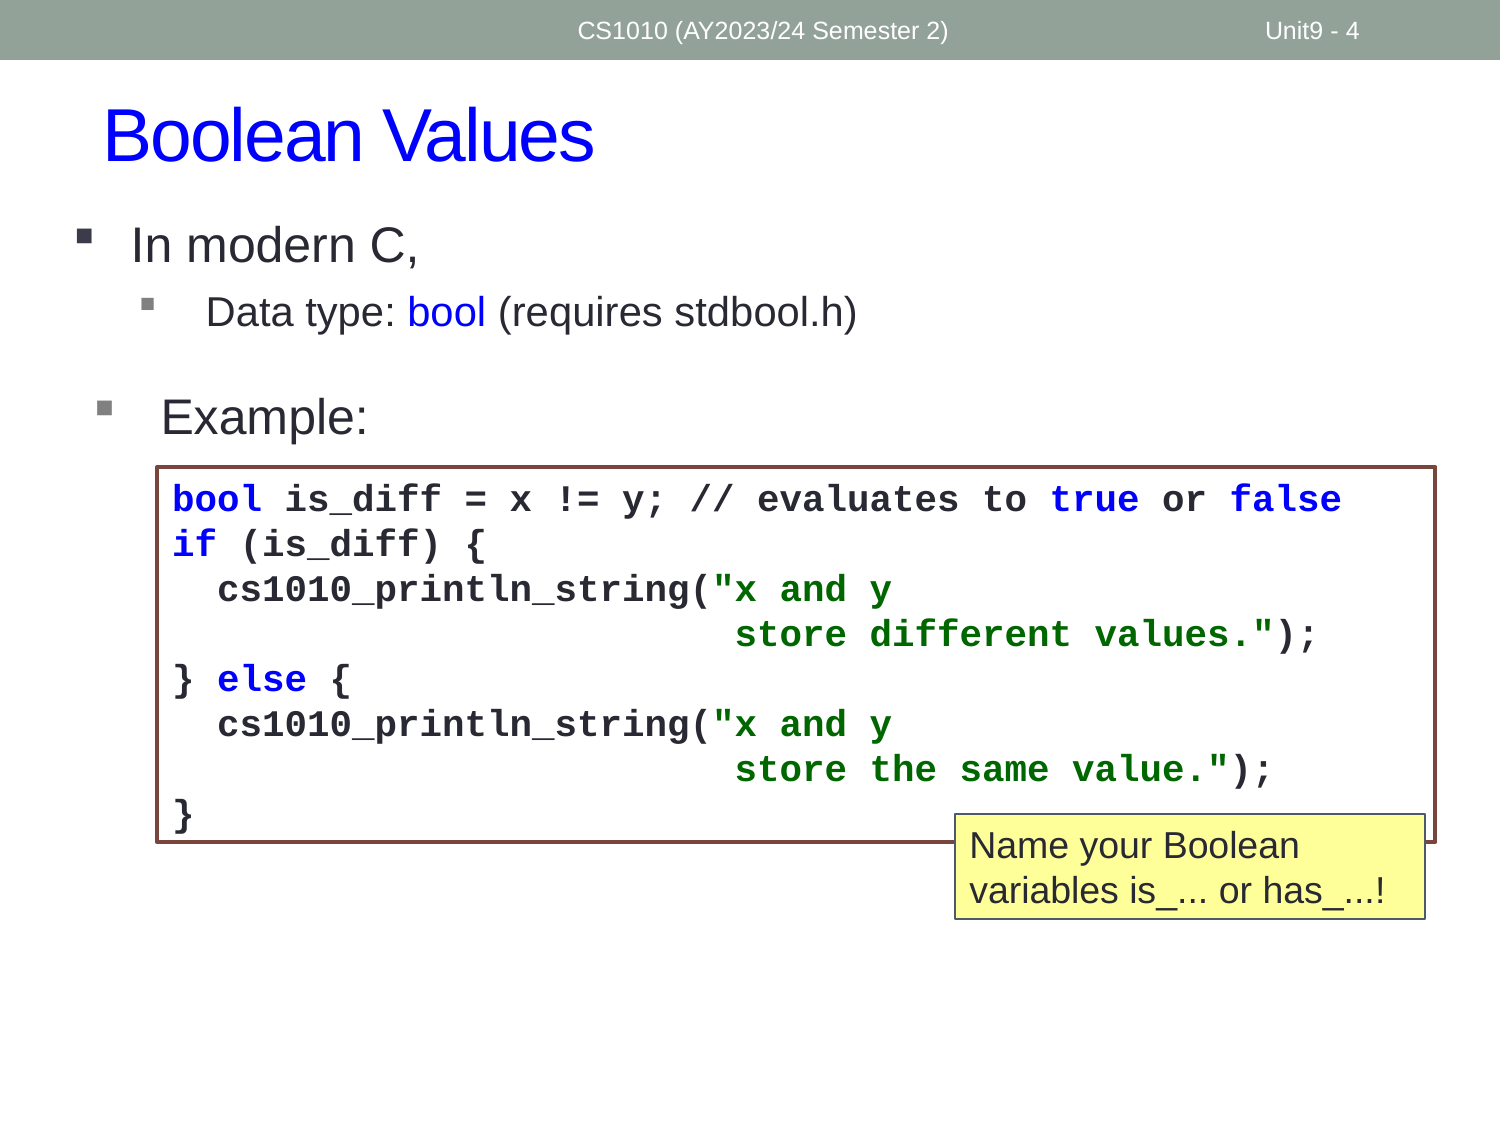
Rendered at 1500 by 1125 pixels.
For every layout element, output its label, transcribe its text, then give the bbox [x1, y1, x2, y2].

text_box Name your Boolean variables is_... or has_...! [952, 812, 1427, 921]
footer CS1010 (AY2023/24 Semester 2) [562, 3, 1238, 57]
text_box In modern C, Data type: bool (requires stdbool.h) Example: [57, 204, 1436, 1019]
title Boolean Values [87, 62, 1463, 200]
slide_number Unit9 - 4 [1250, 3, 1425, 57]
text_box bool is_diff = x != y; // evaluates to true or false if (is_diff) { cs1010_println_string("x and y store different values."); } else { cs1010_println_string("x and y store the same value."); } [155, 465, 1437, 844]
